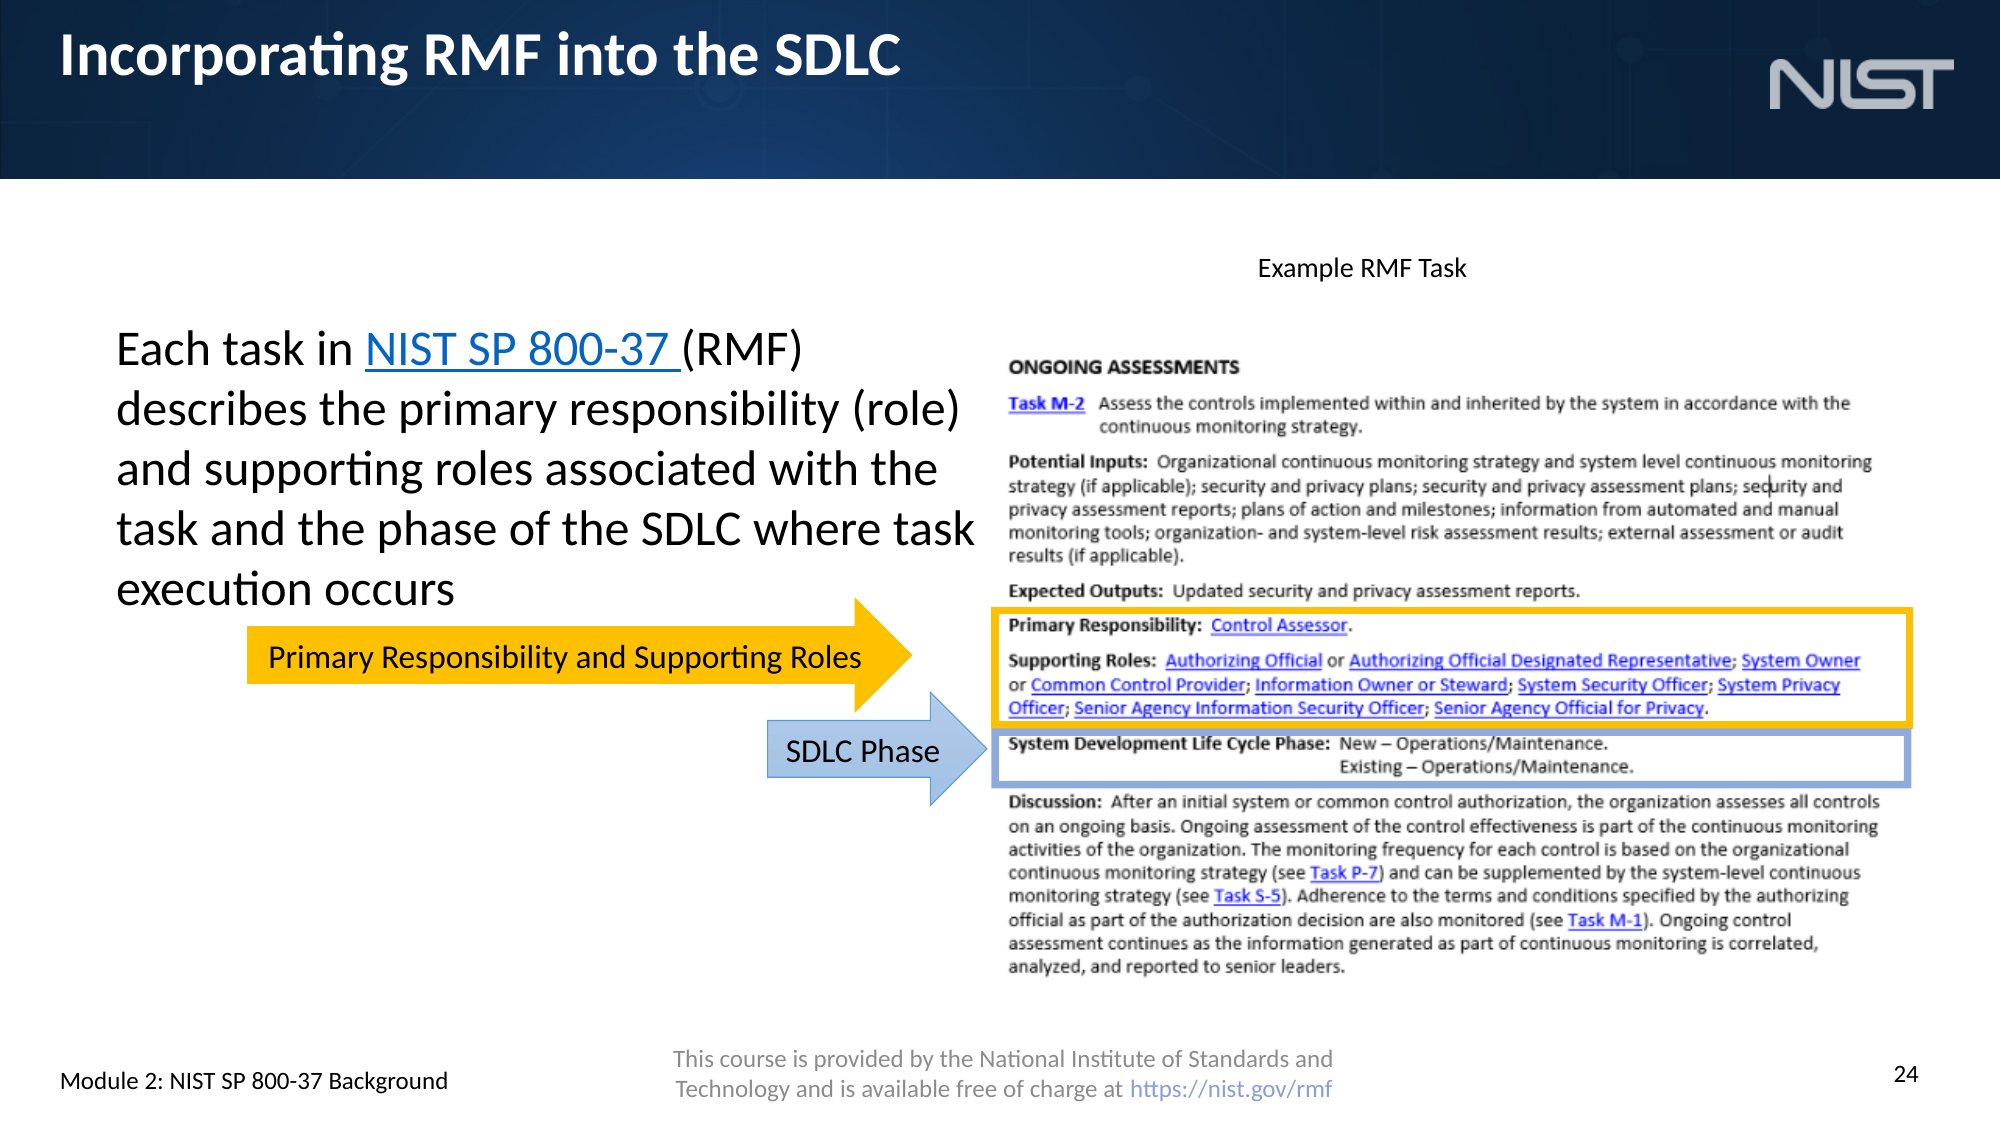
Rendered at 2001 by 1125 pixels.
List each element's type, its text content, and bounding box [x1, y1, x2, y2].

picture [0, 0, 2000, 179]
text_box [990, 727, 999, 789]
text_box [1906, 607, 1913, 729]
picture [999, 343, 1906, 981]
text_box [1906, 727, 1912, 789]
text_box [991, 607, 999, 727]
text_box Example RMF Task [1243, 242, 1483, 291]
slide_number 24 [1770, 1050, 1934, 1110]
text_box Module 2: NIST SP 800-37 Background [44, 1049, 645, 1110]
list Each task in NIST SP 800-37 (RMF) describes the primary responsibility (role) and supporting roles associated with the task and the phase of the SDLC where task execution occurs [100, 248, 1000, 972]
text_box SDLC Phase [767, 690, 988, 807]
title Incorporating RMF into the SDLC [45, 14, 1710, 175]
text_box Primary Responsibility and Supporting Roles [247, 597, 913, 714]
